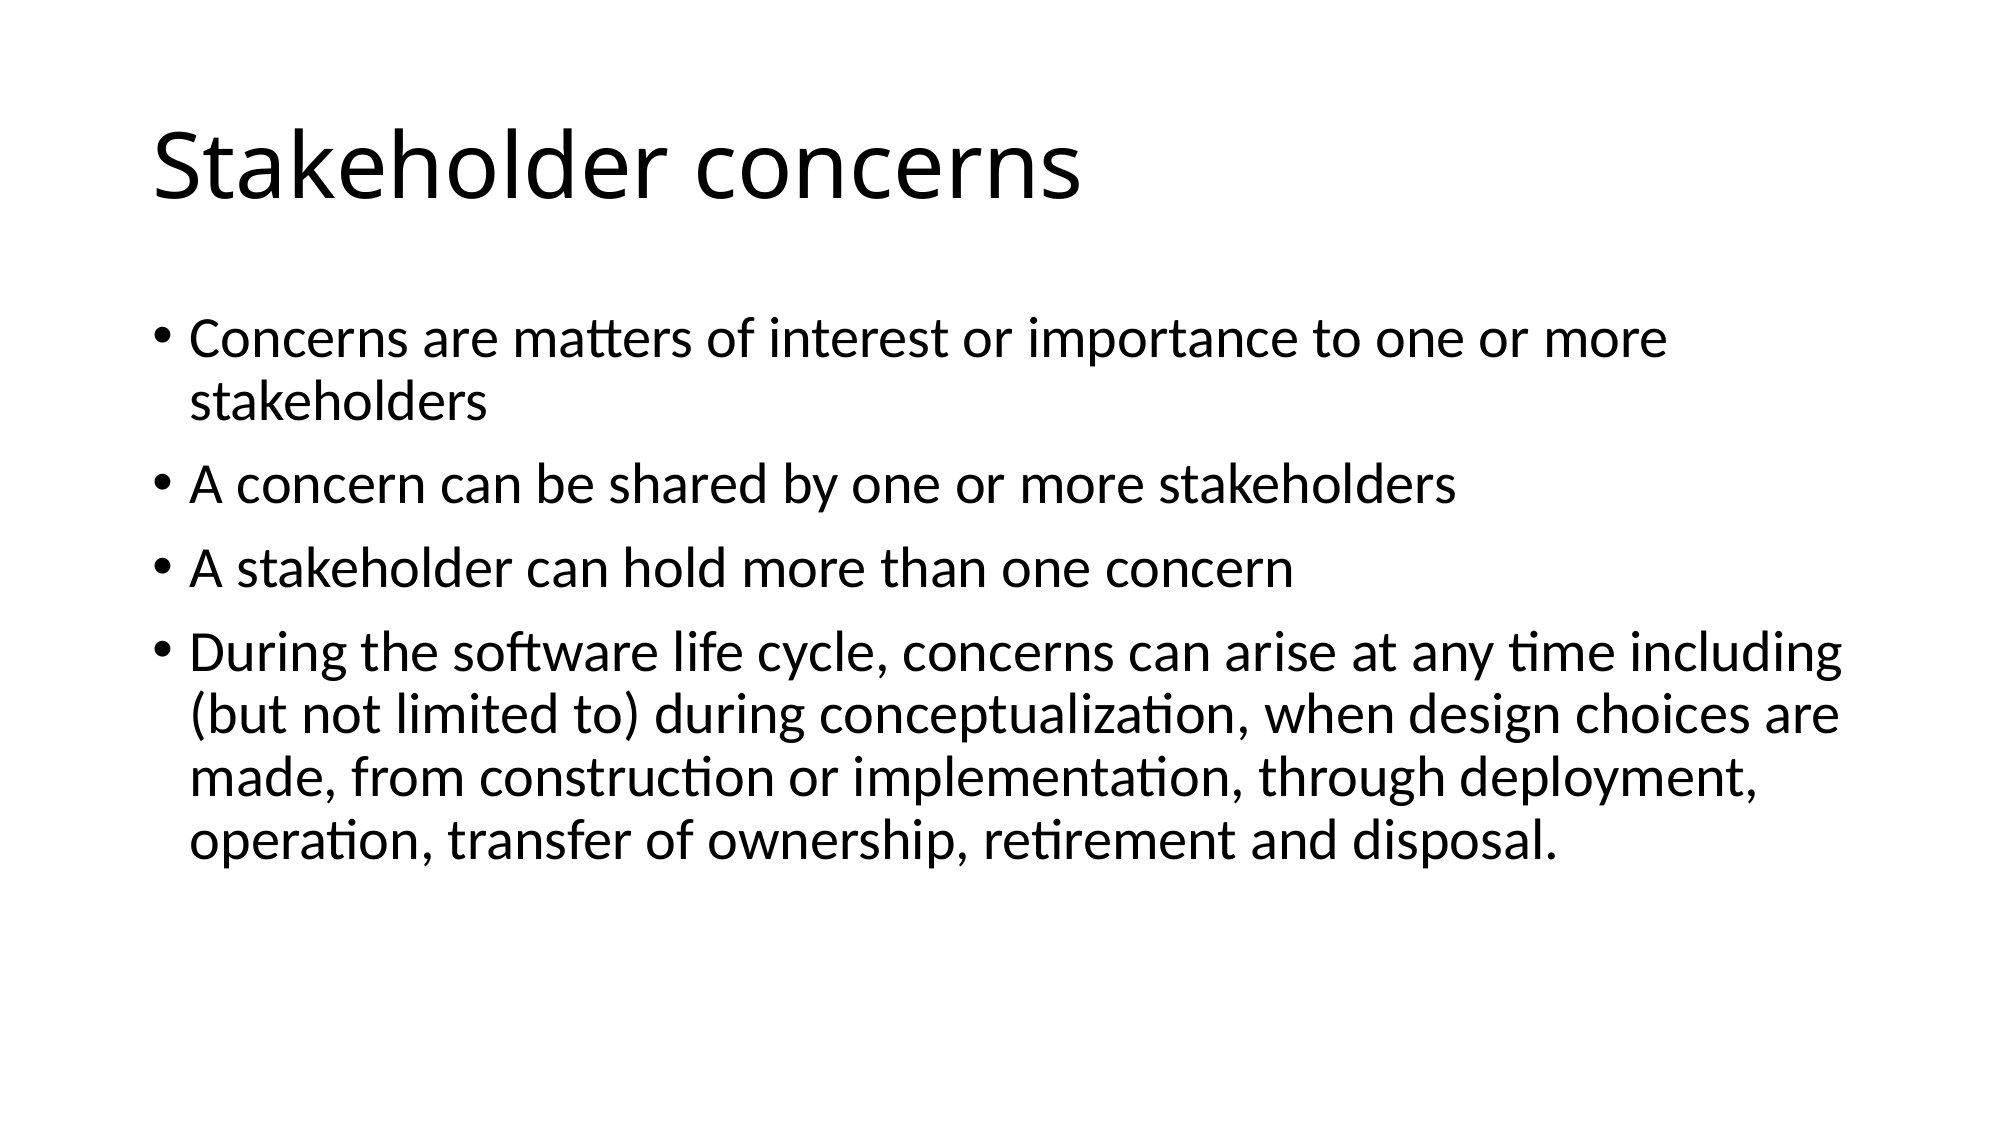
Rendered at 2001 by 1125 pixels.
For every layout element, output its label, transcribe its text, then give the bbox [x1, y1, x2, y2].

list Concerns are matters of interest or importance to one or more stakeholders A concern can be shared by one or more stakeholders A stakeholder can hold more than one concern During the software life cycle, concerns can arise at any time including (but not limited to) during conceptualization, when design choices are made, from construction or implementation, through deployment, operation, transfer of ownership, retirement and disposal. [137, 299, 1863, 1014]
title Stakeholder concerns [137, 59, 1863, 278]
